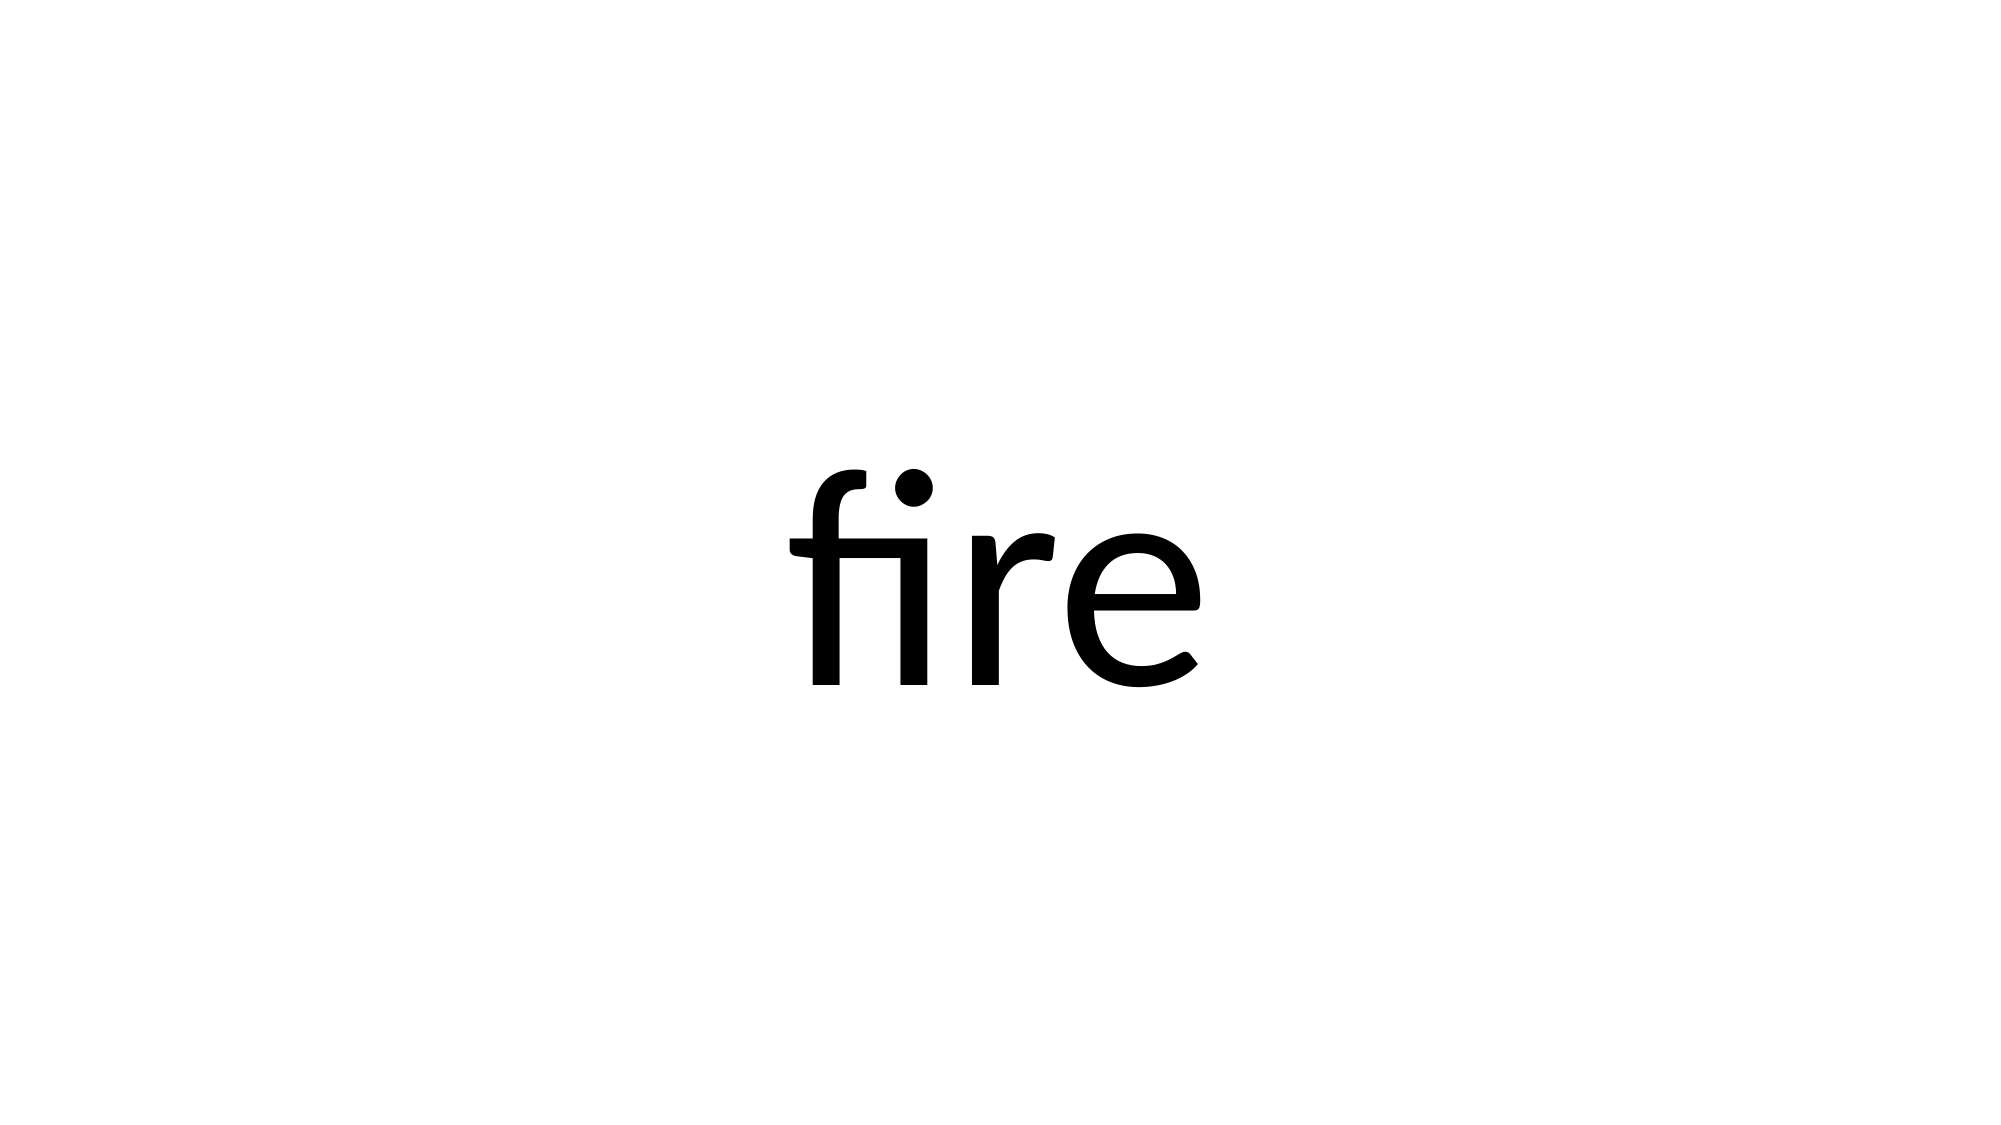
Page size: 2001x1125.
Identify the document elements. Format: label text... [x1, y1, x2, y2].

text_box fire [772, 365, 1228, 756]
text_box [462, 25, 1538, 1100]
